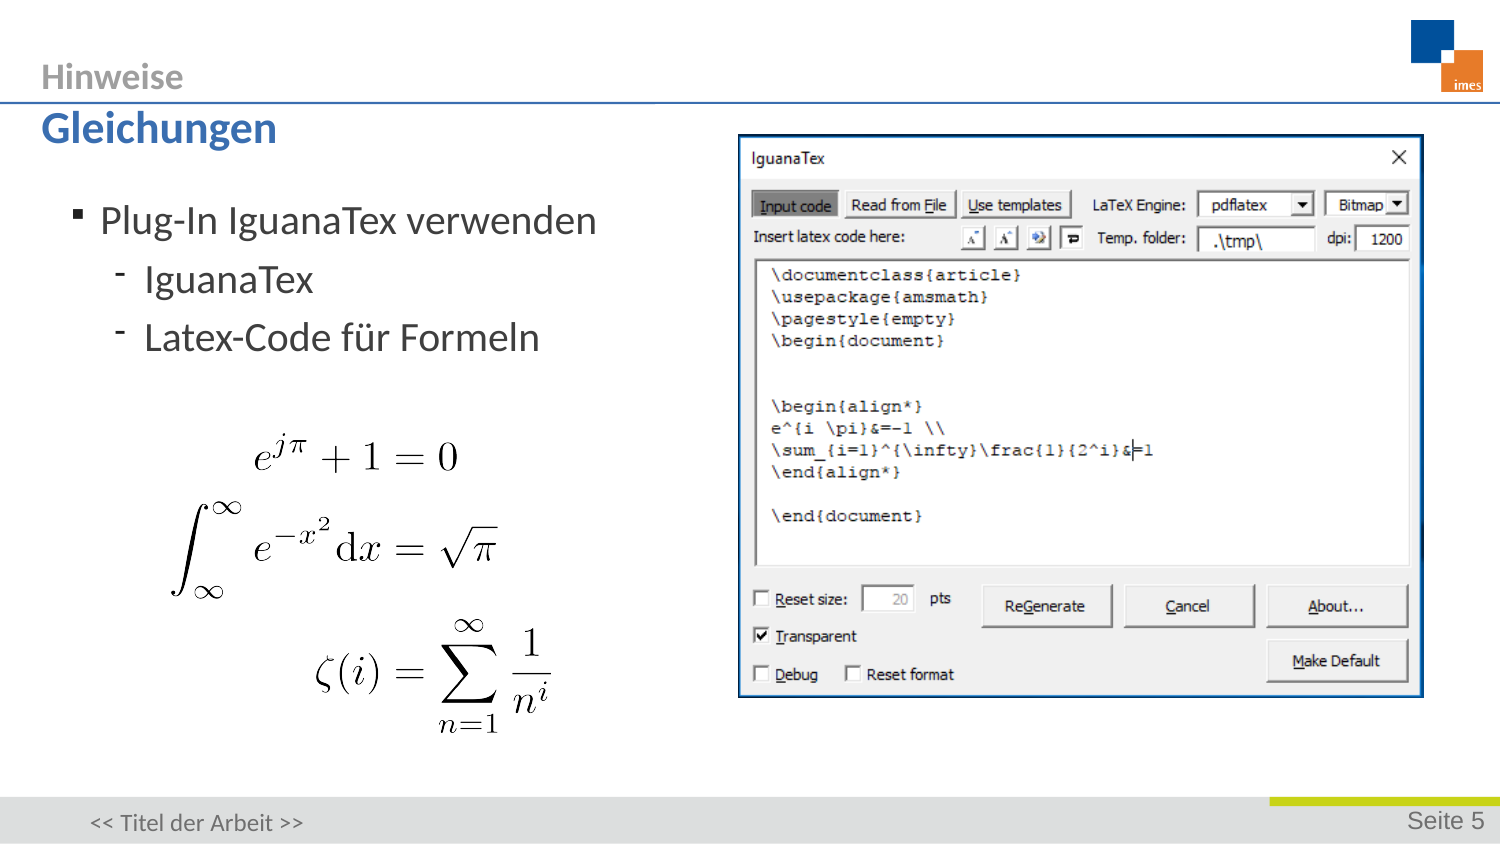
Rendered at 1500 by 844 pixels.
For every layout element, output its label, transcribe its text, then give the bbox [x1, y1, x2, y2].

title Gleichungen [41, 103, 1223, 162]
text_box Plug-In IguanaTex verwenden IguanaTex Latex-Code für Formeln [41, 185, 857, 777]
picture [737, 133, 1424, 698]
picture [170, 433, 551, 733]
picture [1411, 20, 1483, 92]
list Hinweise [41, 43, 1223, 103]
